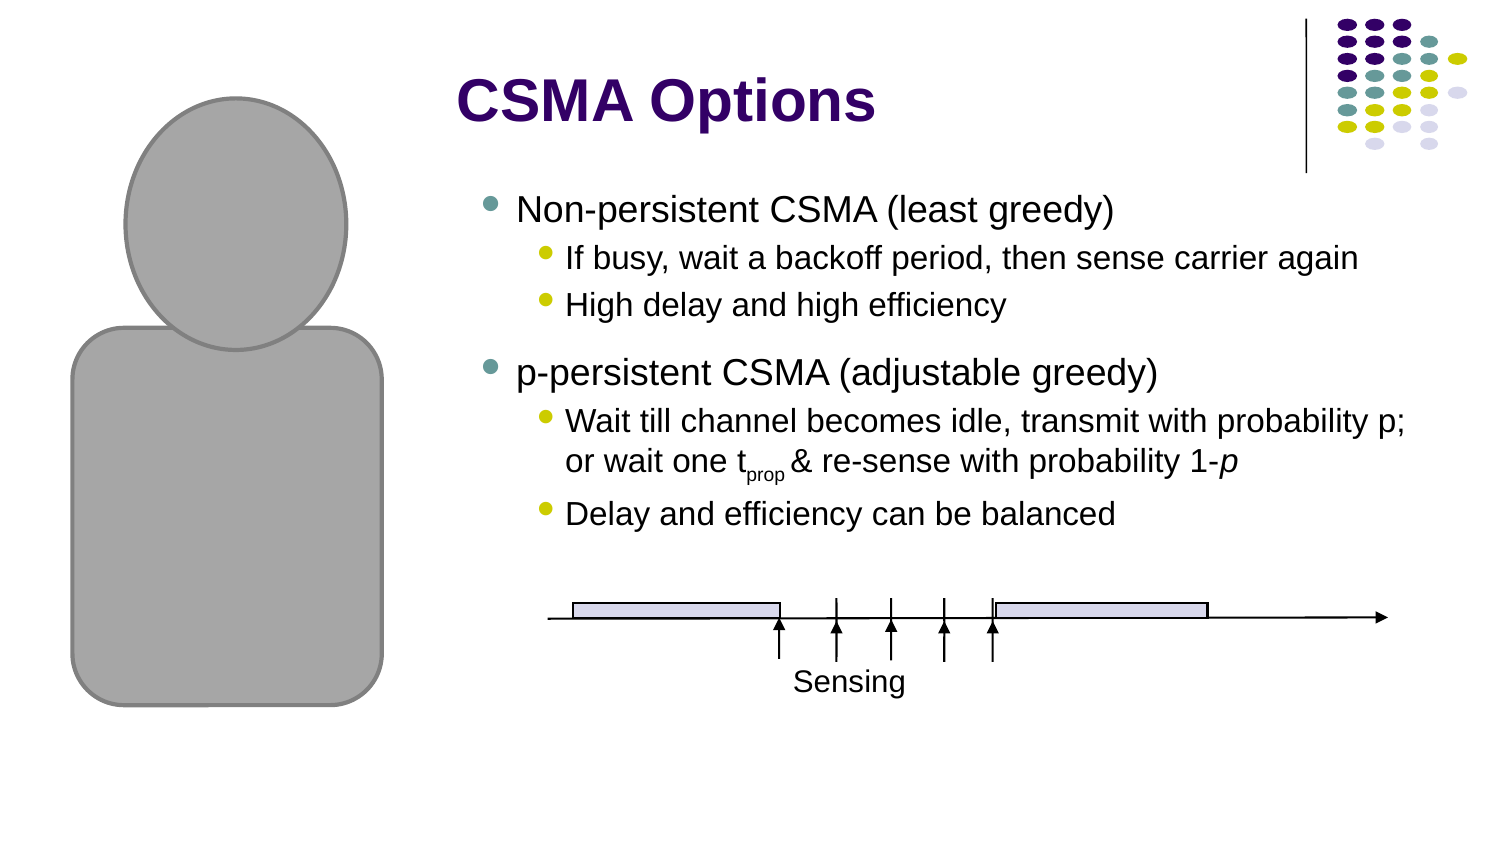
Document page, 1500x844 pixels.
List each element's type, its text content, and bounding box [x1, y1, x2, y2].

title CSMA Options [441, 15, 1313, 141]
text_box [547, 597, 1389, 706]
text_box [72, 98, 382, 706]
list Non-persistent CSMA (least greedy) If busy, wait a backoff period, then sense carrier again High delay and high efficiency p-persistent CSMA (adjustable greedy) Wait till channel becomes idle, transmit with probability p; or wait one tprop & re-sense with probability 1-p Delay and efficiency can be balanced [409, 177, 1434, 554]
